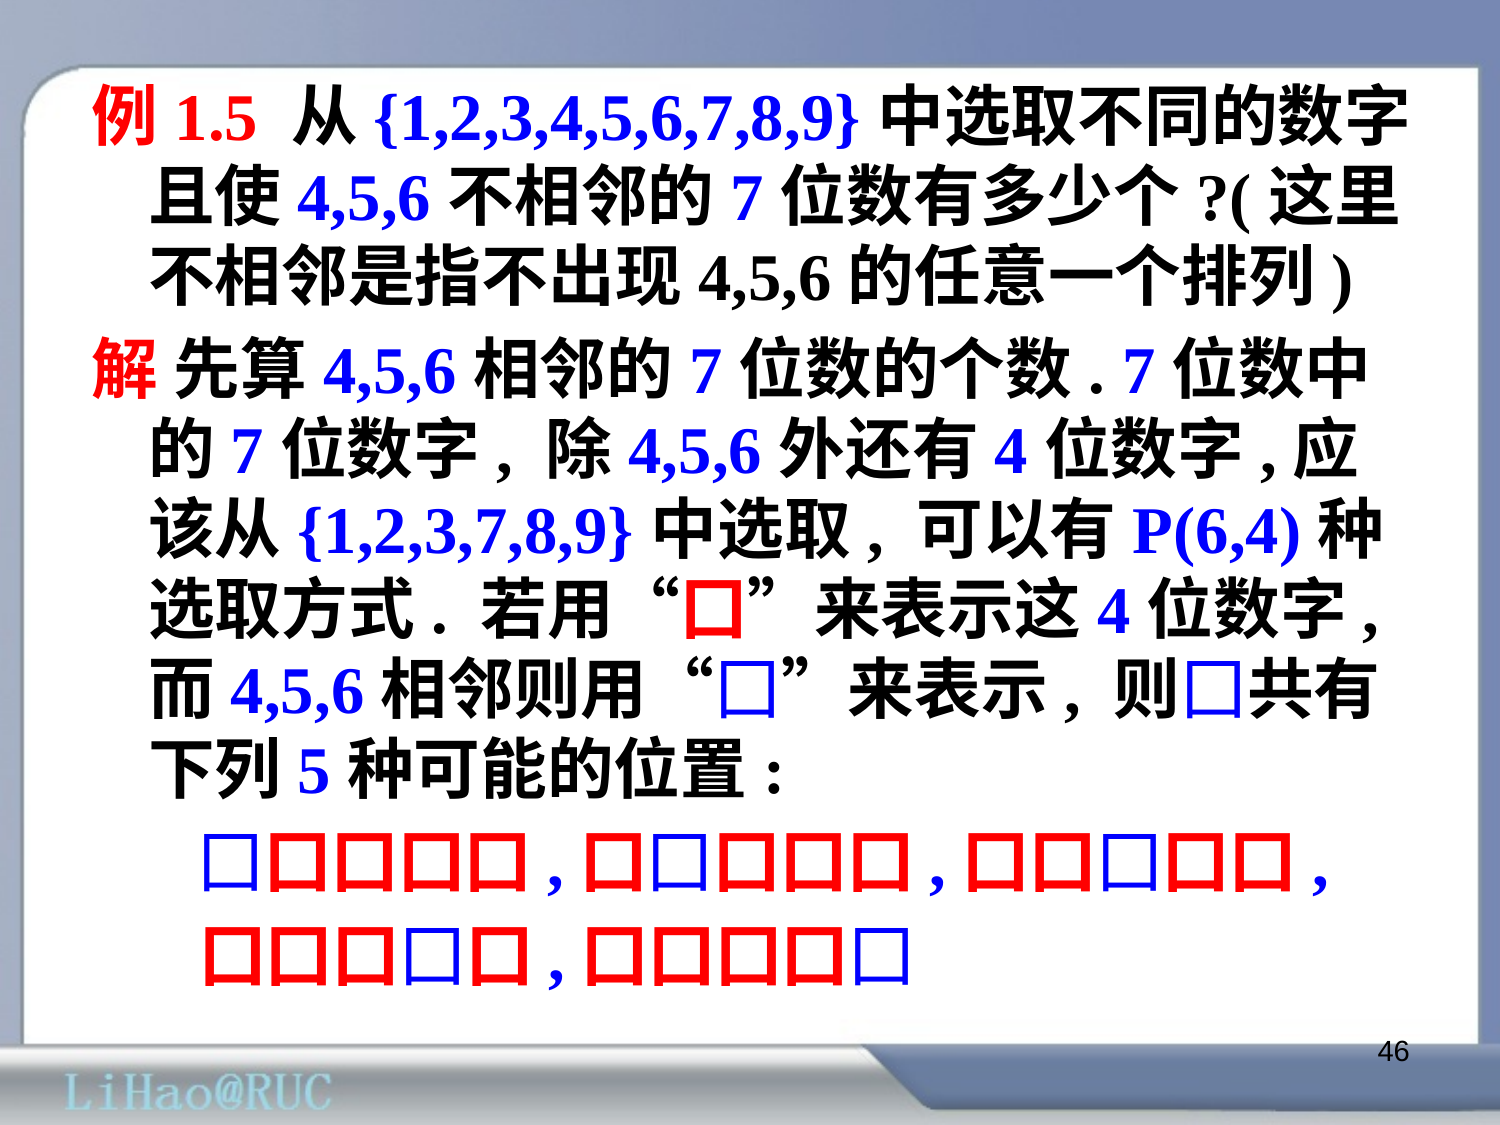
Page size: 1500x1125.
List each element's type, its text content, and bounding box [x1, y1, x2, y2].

list 例1.5 从{1,2,3,4,5,6,7,8,9}中选取不同的数字且使4,5,6不相邻的7位数有多少个?(这里不相邻是指不出现4,5,6的任意一个排列) 解 先算4,5,6相邻的7位数的个数. 7位数中的7位数字, 除4,5,6外还有4位数字,应该从{1,2,3,7,8,9}中选取, 可以有P(6,4)种选取方式. 若用“囗”来表示这4位数字, 而4,5,6相邻则用“囗”来表示, 则囗共有下列5种可能的位置: 囗囗囗囗囗,囗囗囗囗囗,囗囗囗囗囗, 囗囗囗囗囗,囗囗囗囗囗 [76, 66, 1427, 1035]
picture [0, 0, 1500, 1125]
slide_number 46 [1074, 1035, 1425, 1103]
